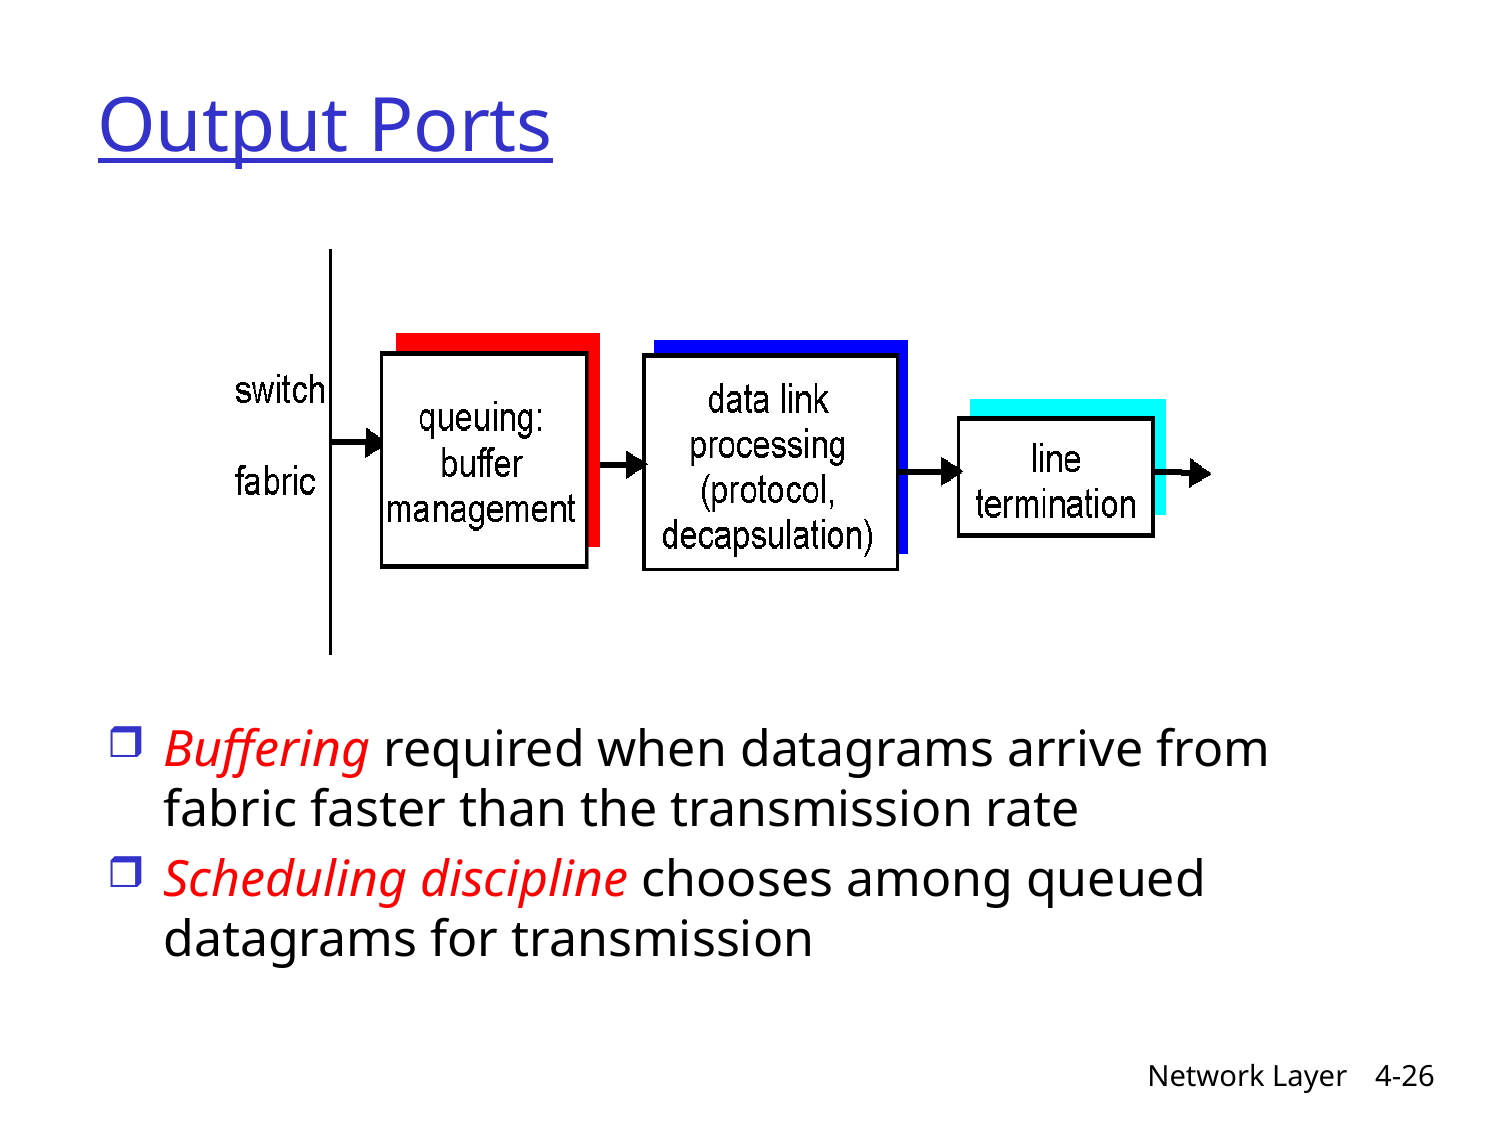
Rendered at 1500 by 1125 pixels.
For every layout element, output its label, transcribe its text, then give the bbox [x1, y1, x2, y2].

title Output Ports [82, 65, 1358, 179]
footer Network Layer [887, 1049, 1338, 1125]
picture [235, 248, 1211, 655]
list Buffering required when datagrams arrive from fabric faster than the transmission rate Scheduling discipline chooses among queued datagrams for transmission [91, 709, 1368, 860]
slide_number 4-26 [1338, 1049, 1451, 1125]
